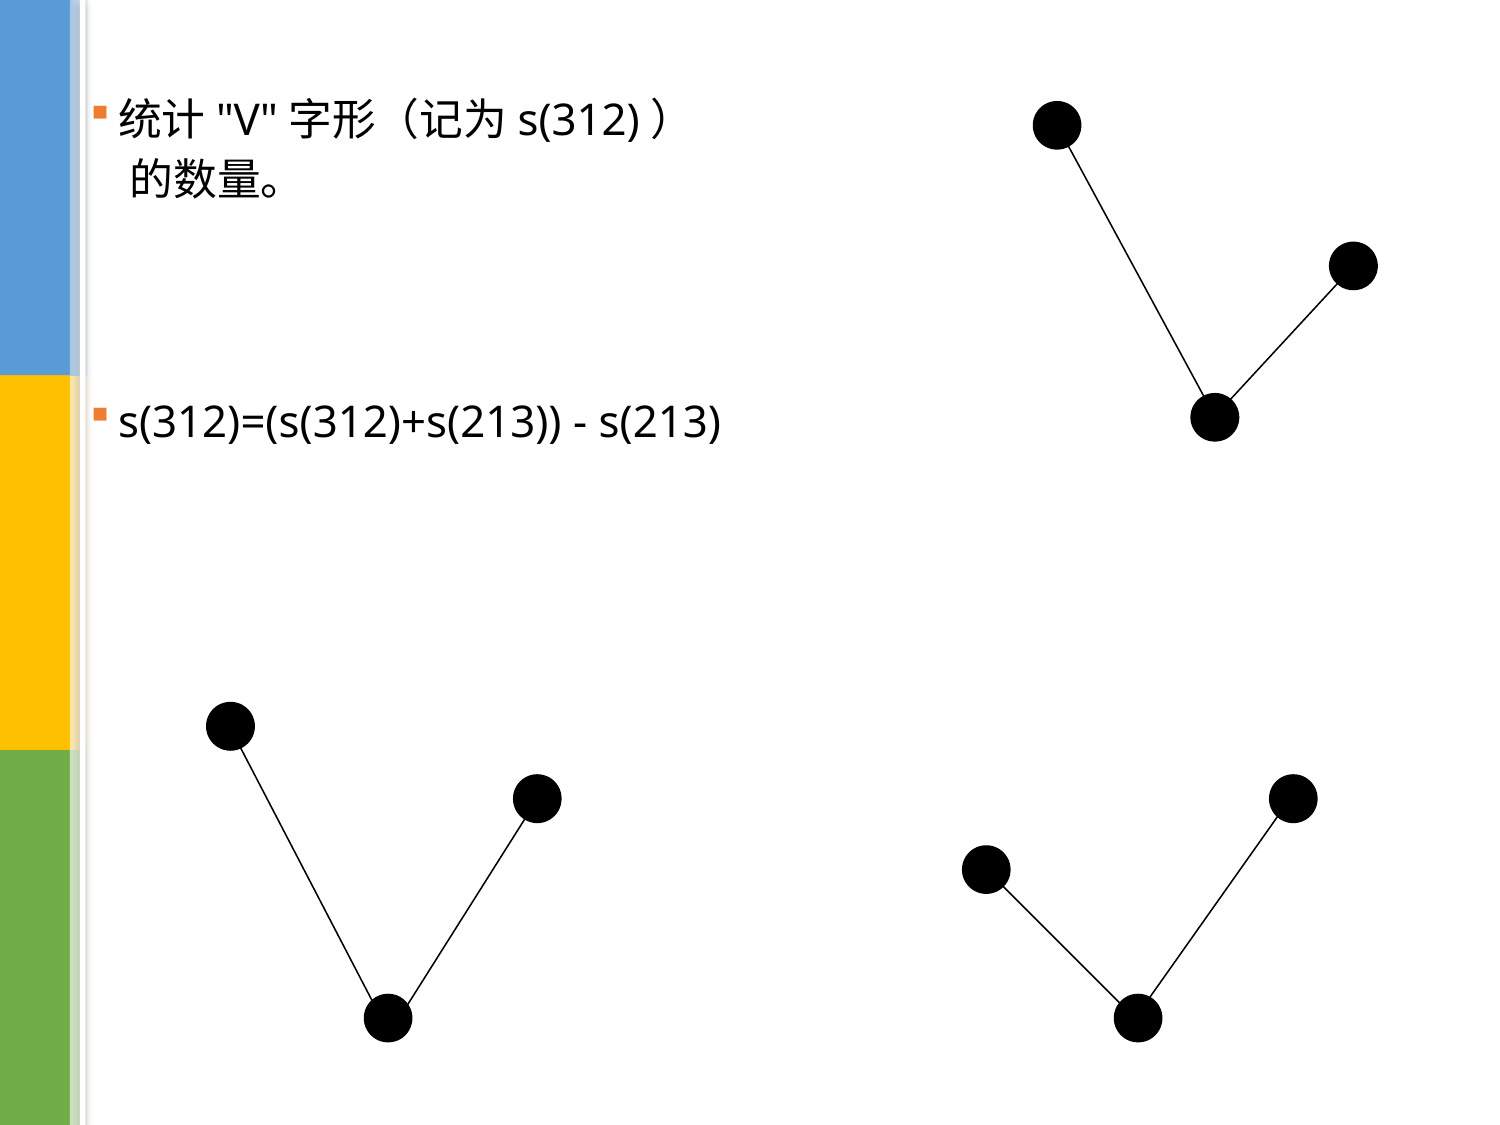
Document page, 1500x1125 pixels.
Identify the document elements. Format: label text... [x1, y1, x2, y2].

text_box [1269, 774, 1317, 823]
text_box [1329, 242, 1378, 290]
text_box [1033, 101, 1081, 149]
text_box [1114, 994, 1162, 1042]
text_box [962, 846, 1010, 894]
text_box [513, 774, 561, 823]
text_box [364, 994, 412, 1042]
text_box [206, 702, 255, 751]
text_box [1191, 393, 1239, 441]
list 统计"V"字形（记为s(312)） 的数量。 s(312)=(s(312)+s(213)) - s(213) [75, 90, 1425, 1005]
